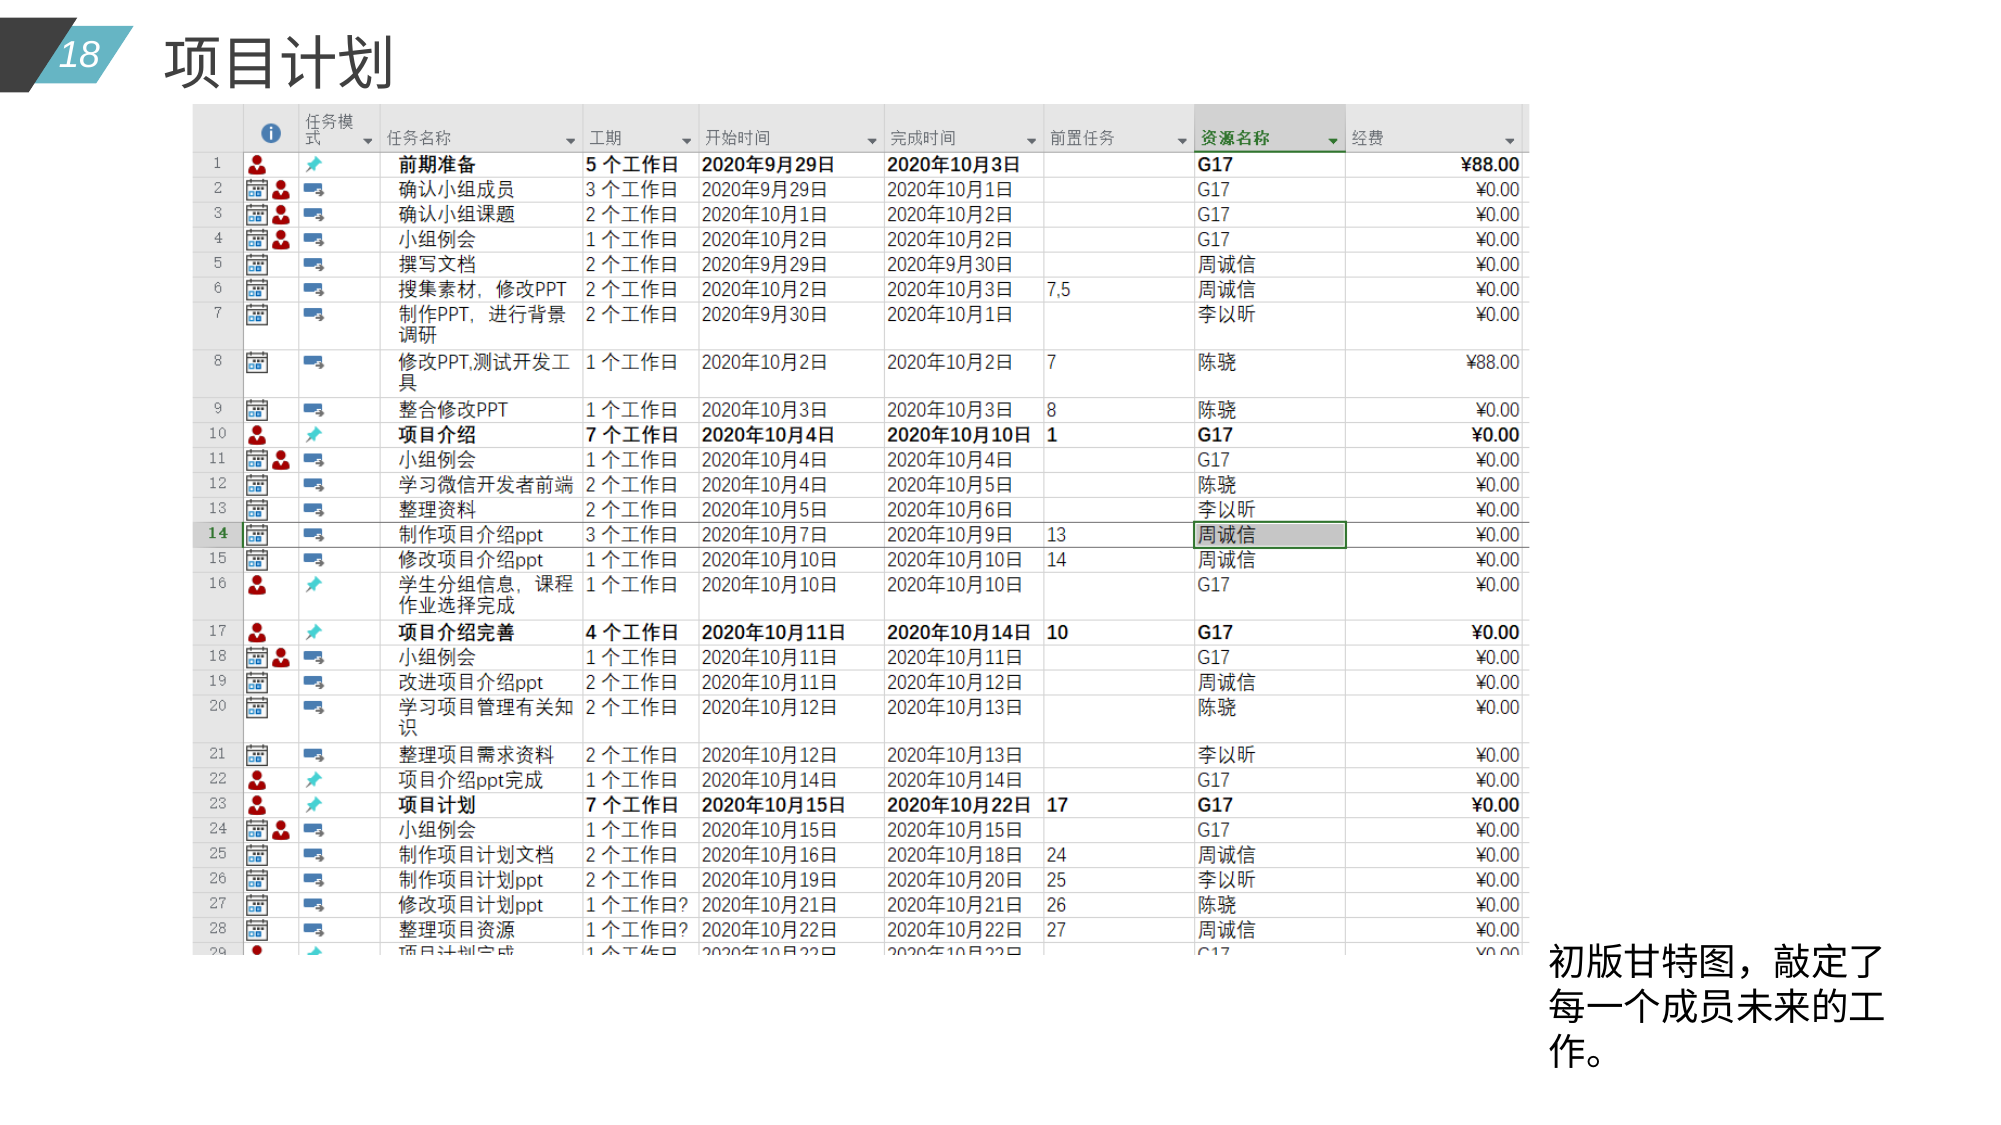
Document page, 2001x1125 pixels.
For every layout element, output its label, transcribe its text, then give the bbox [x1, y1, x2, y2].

text_box 项目计划 [148, 18, 412, 104]
text_box 初版甘特图，敲定了每一个成员未来的工作。 [1533, 930, 1903, 1081]
picture [192, 104, 1530, 955]
